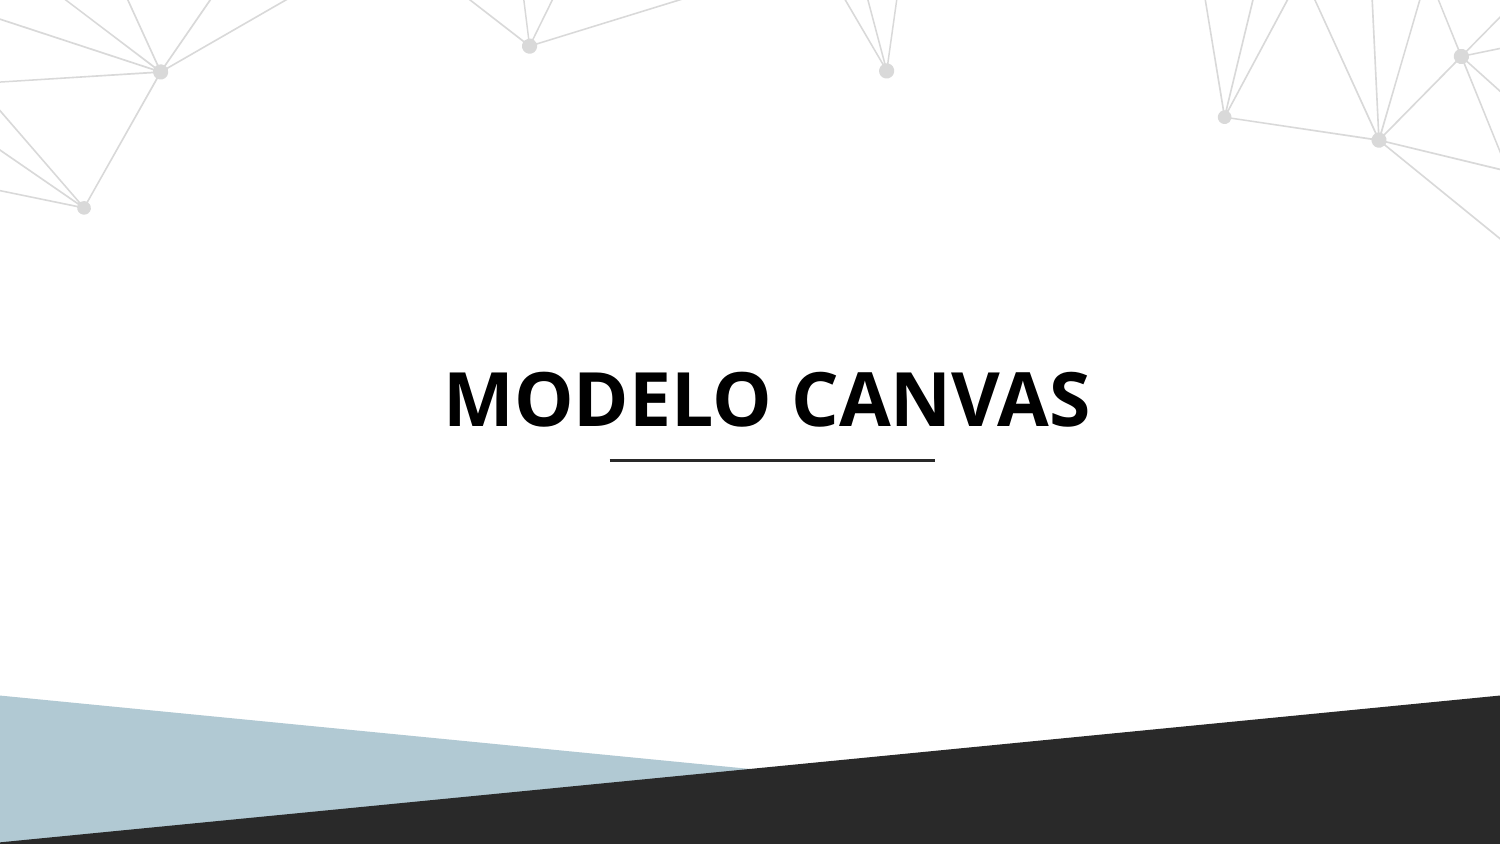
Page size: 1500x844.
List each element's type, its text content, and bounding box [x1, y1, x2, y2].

text_box MODELO CANVAS [252, 344, 1282, 449]
